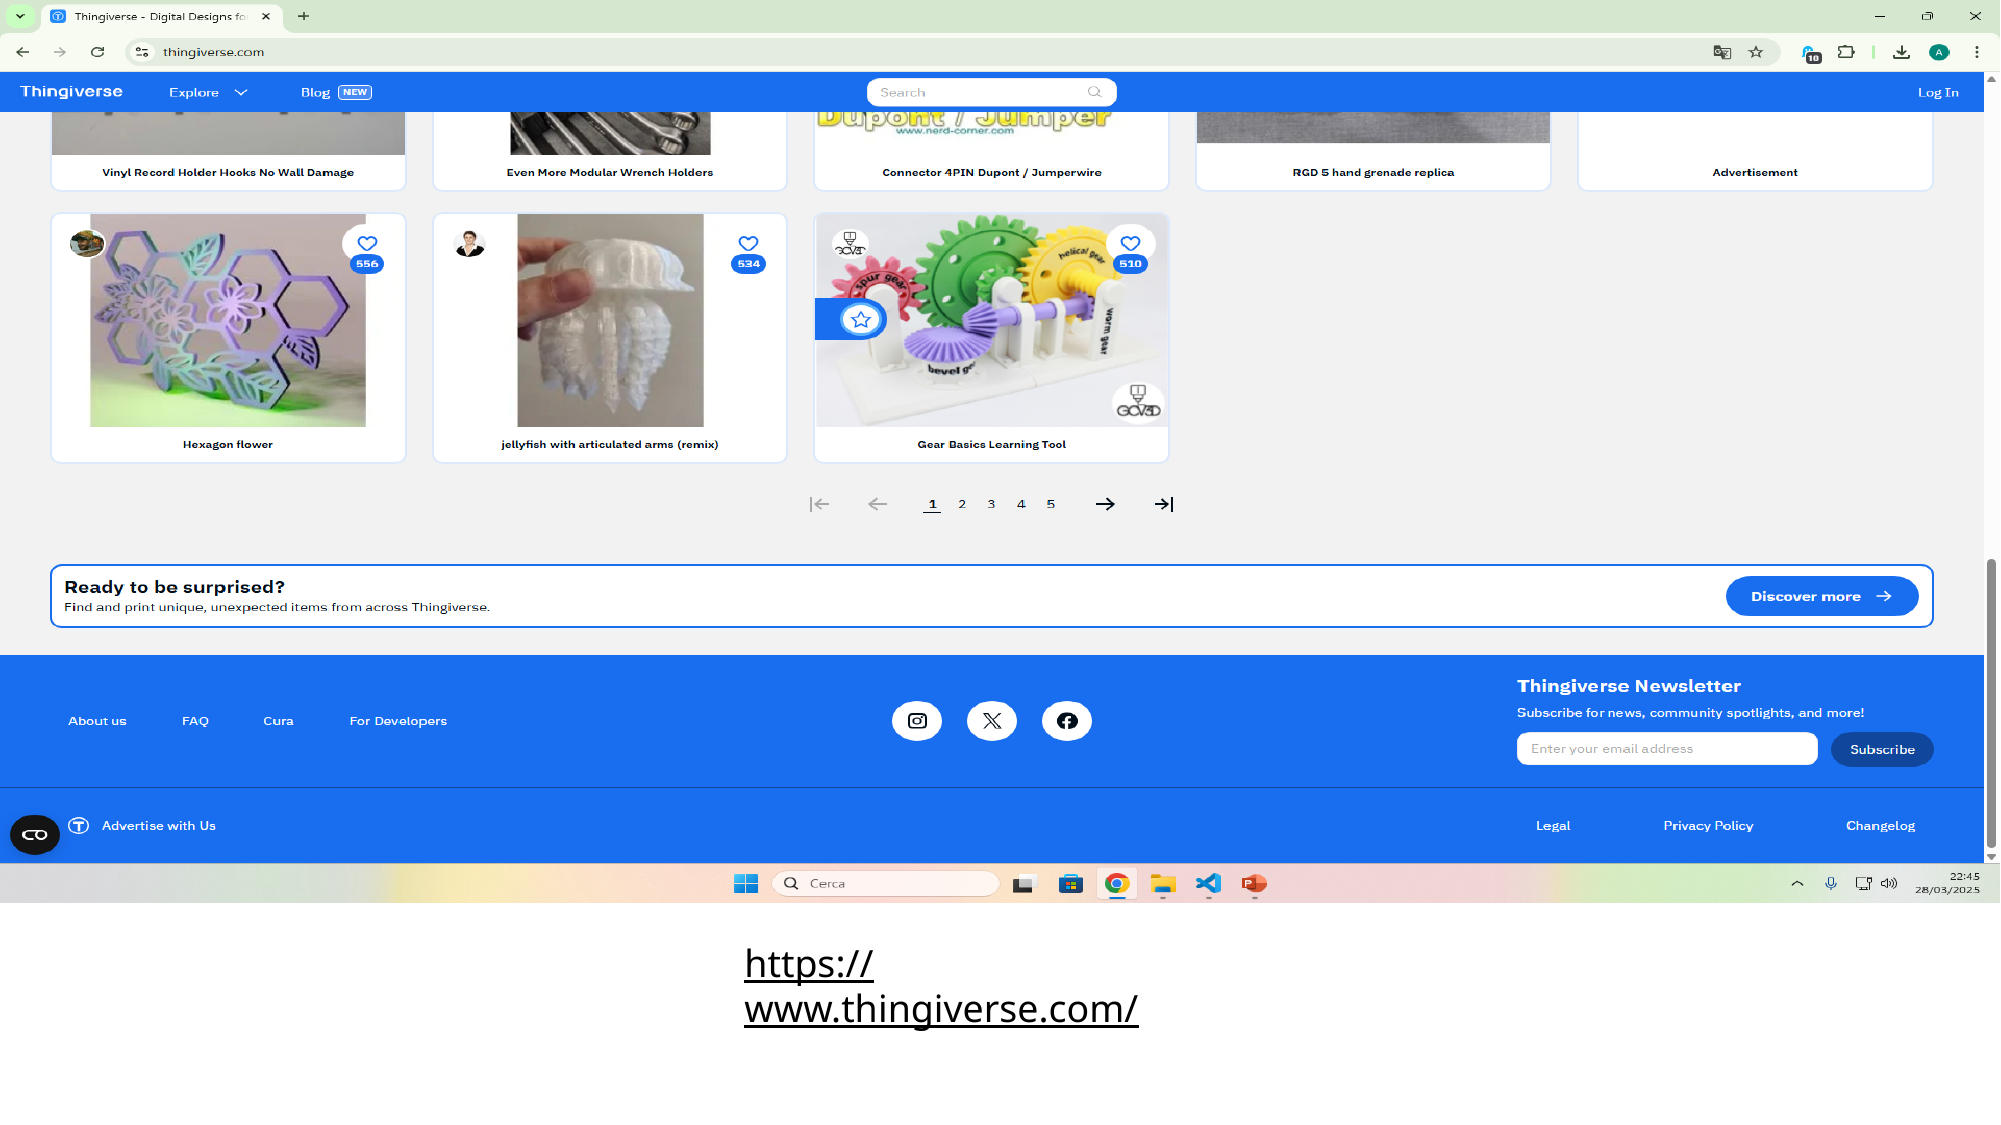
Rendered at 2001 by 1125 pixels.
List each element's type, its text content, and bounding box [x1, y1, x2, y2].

picture [0, 0, 2000, 904]
text_box https://www.thingiverse.com/ [729, 932, 1271, 1038]
